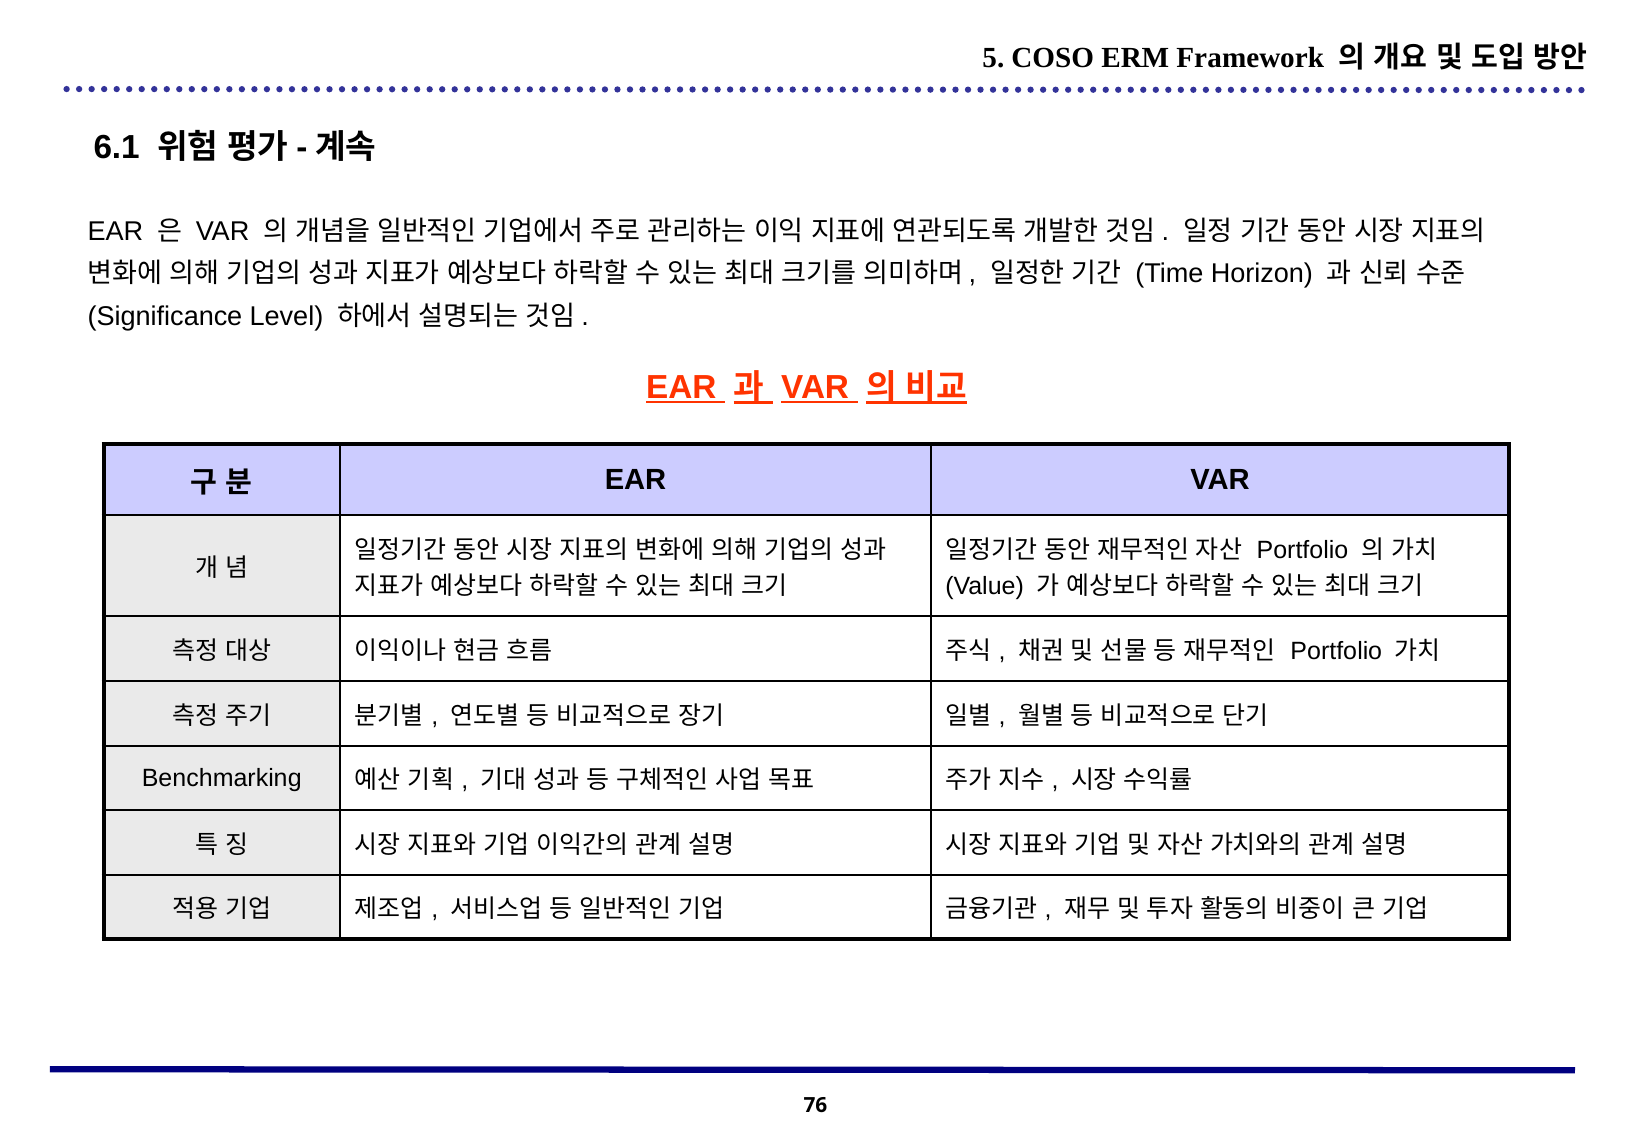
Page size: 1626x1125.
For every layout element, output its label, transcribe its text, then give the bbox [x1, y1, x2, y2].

table_cell 특 징 [106, 811, 339, 874]
table_header EAR [341, 446, 930, 514]
table_cell Benchmarking [106, 747, 339, 809]
table_cell 예산 기획, 기대 성과 등 구체적인 사업 목표 [341, 747, 930, 809]
table_cell 제조업, 서비스업 등 일반적인 기업 [341, 876, 930, 937]
table_header 구 분 [106, 446, 339, 514]
text_box EAR 은 VAR 의 개념을 일반적인 기업에서 주로 관리하는 이익 지표에 연관되도록 개발한 것임. 일정 기간 동안 시장 지표의 변화에 의해 기업의 성과 지표가 예상보다 하락할 수 있는 최대 크기를 의미하며, 일정한 기간 (Time Horizon) 과 신뢰 수준 (Significance Level) 하에서 설명되는 것임. [72, 196, 1545, 338]
table_cell 분기별, 연도별 등 비교적으로 장기 [341, 682, 930, 745]
text_box 5. COSO ERM Framework 의 개요 및 도입 방안 [967, 30, 1603, 81]
text_box 6.1 위험 평가-계속 [78, 117, 695, 173]
table_cell 적용 기업 [106, 876, 339, 937]
table_header VAR [932, 446, 1507, 514]
table_cell 일정기간 동안 재무적인 자산 Portfolio 의 가치 (Value) 가 예상보다 하락할 수 있는 최대 크기 [932, 516, 1507, 615]
table_cell 이익이나 현금 흐름 [341, 617, 930, 680]
table_cell 측정 주기 [106, 682, 339, 745]
table_cell 시장 지표와 기업 및 자산 가치와의 관계 설명 [932, 811, 1507, 874]
table_cell 개 념 [106, 516, 339, 615]
table_cell 일별, 월별 등 비교적으로 단기 [932, 682, 1507, 745]
table_cell 시장 지표와 기업 이익간의 관계 설명 [341, 811, 930, 874]
table_cell 주가 지수, 시장 수익률 [932, 747, 1507, 809]
table_cell 금융기관, 재무 및 투자 활동의 비중이 큰 기업 [932, 876, 1507, 937]
table_cell 측정 대상 [106, 617, 339, 680]
text_box EAR 과 VAR 의 비교 [115, 350, 1498, 421]
table_cell 주식, 채권 및 선물 등 재무적인 Portfolio 가치 [932, 617, 1507, 680]
table_cell 일정기간 동안 시장 지표의 변화에 의해 기업의 성과 지표가 예상보다 하락할 수 있는 최대 크기 [341, 516, 930, 615]
